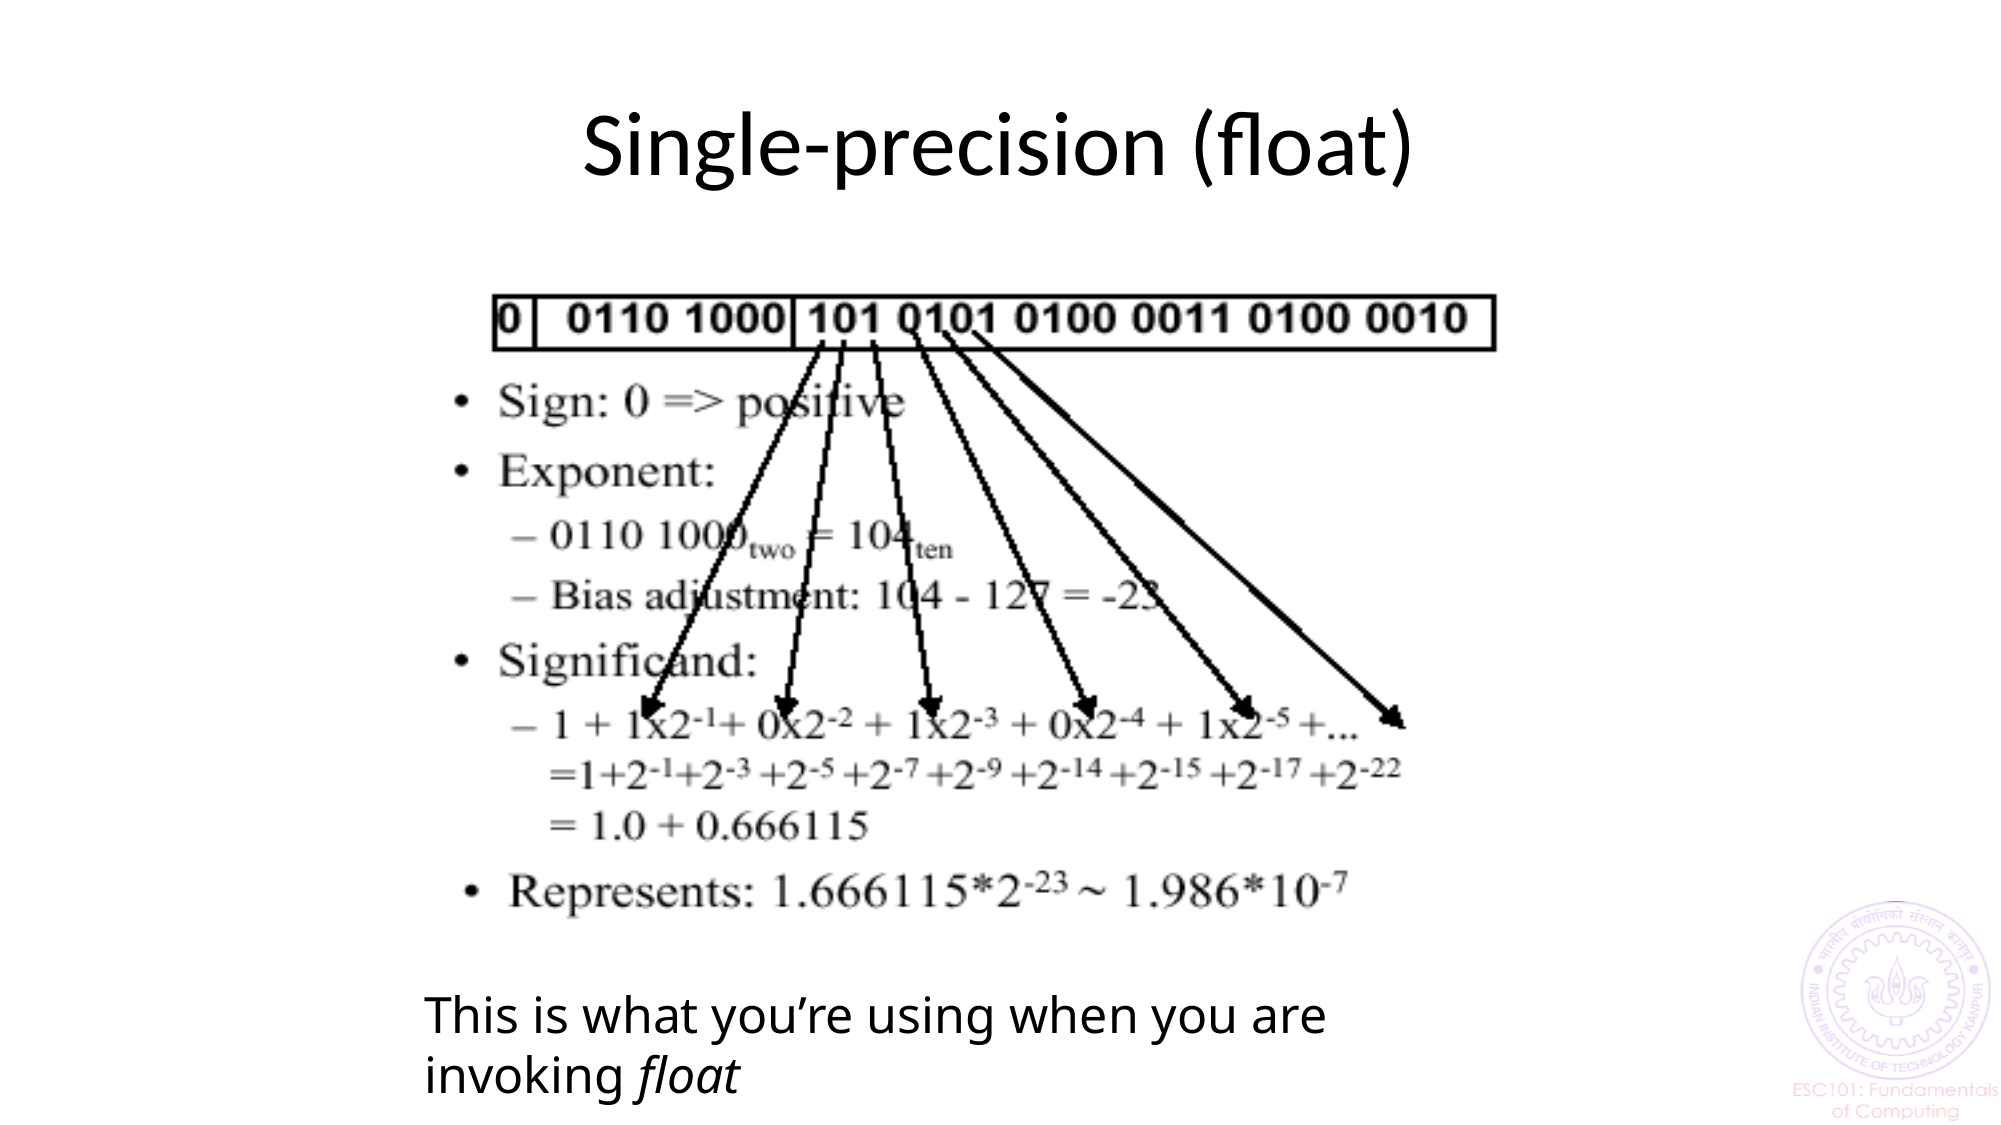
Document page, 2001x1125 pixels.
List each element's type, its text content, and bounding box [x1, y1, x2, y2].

picture [420, 278, 1532, 929]
title Single-precision (float) [99, 45, 1900, 233]
picture [1787, 892, 2000, 1125]
text_box This is what you’re using when you are invoking float [409, 975, 1520, 1111]
